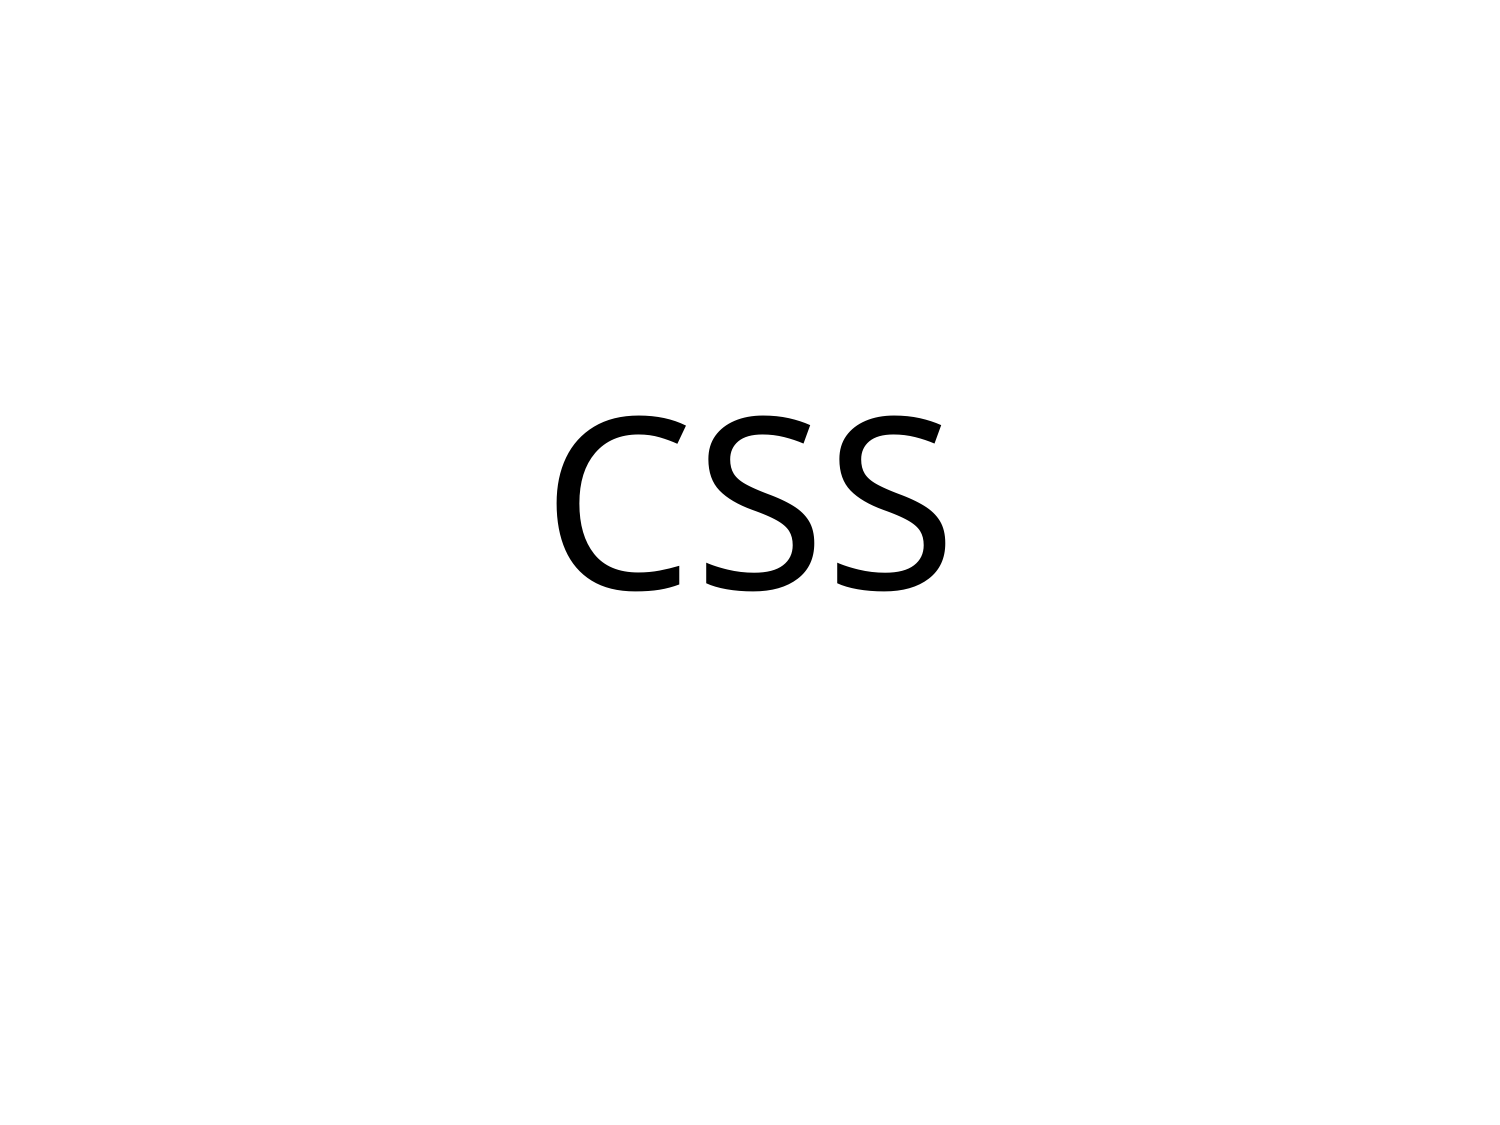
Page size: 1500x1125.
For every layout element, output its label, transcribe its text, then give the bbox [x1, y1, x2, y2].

title CSS [75, 399, 1425, 588]
